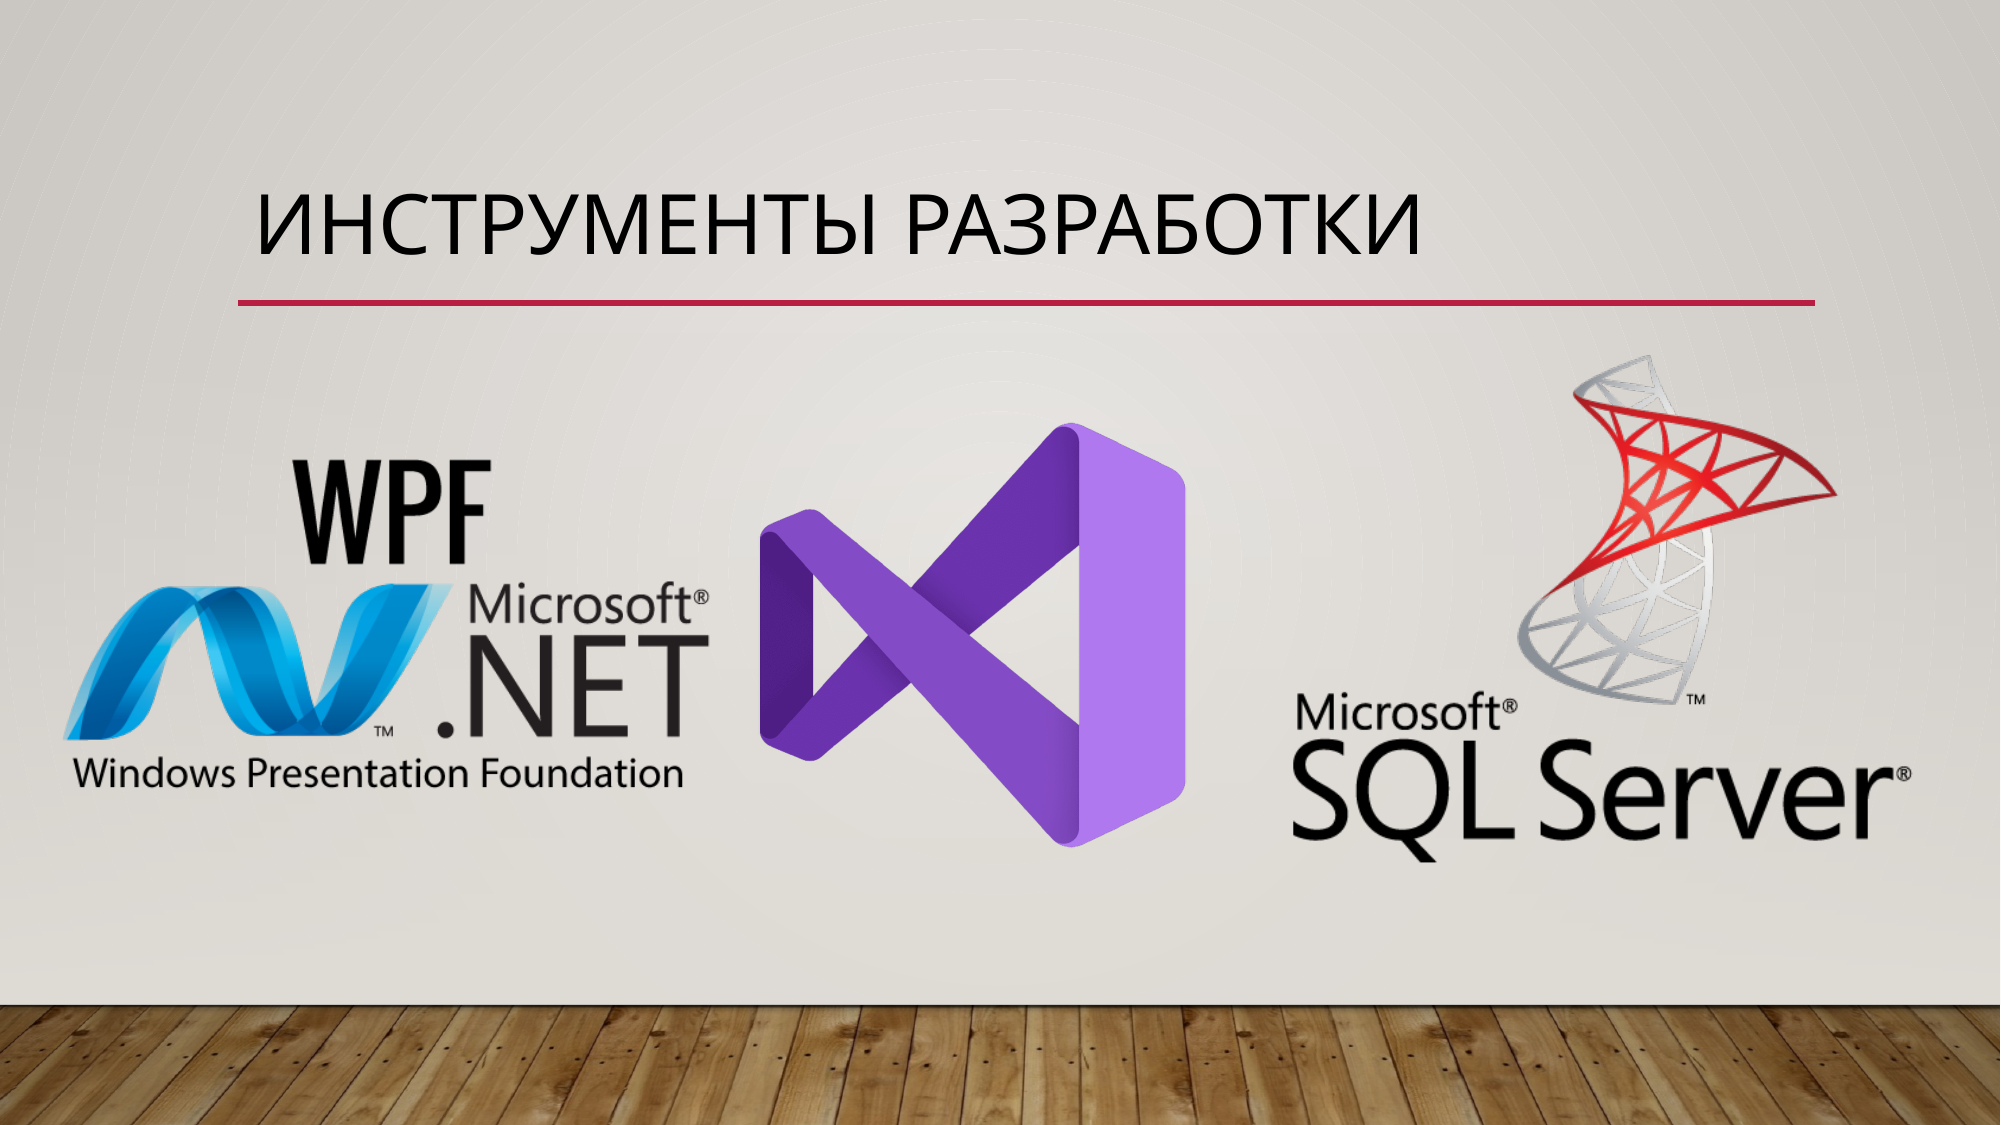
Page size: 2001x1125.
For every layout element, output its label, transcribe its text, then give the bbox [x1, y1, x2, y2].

title Инструменты разработки [238, 174, 1814, 305]
picture [48, 350, 1918, 868]
picture [0, 1005, 2000, 1125]
